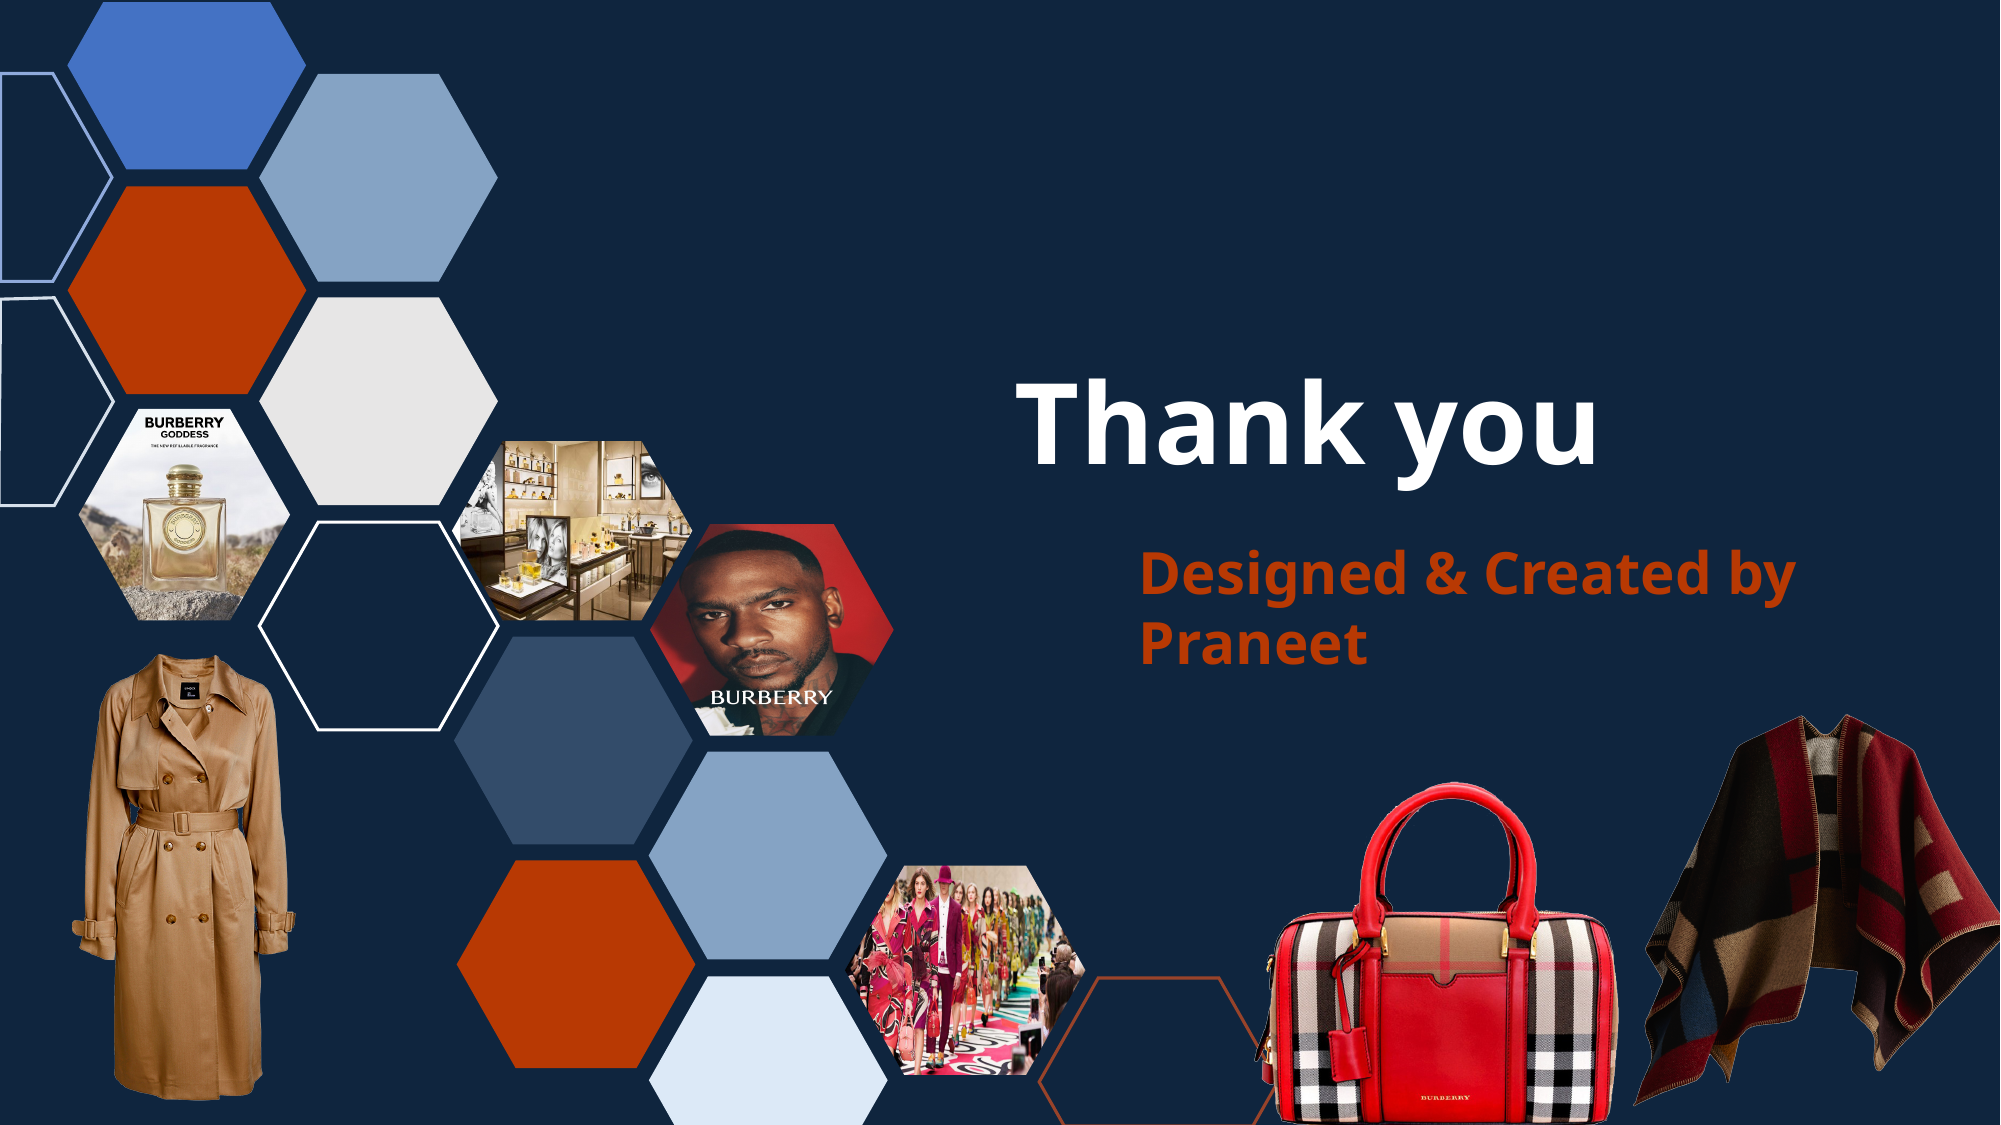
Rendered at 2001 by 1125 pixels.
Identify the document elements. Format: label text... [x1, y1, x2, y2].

title Thank you [999, 279, 1830, 497]
picture [0, 629, 432, 1125]
picture [844, 865, 1086, 1075]
picture [451, 440, 894, 736]
list Designed & Created by Praneet [1123, 529, 1819, 679]
picture [78, 408, 291, 621]
picture [1223, 695, 2000, 1125]
